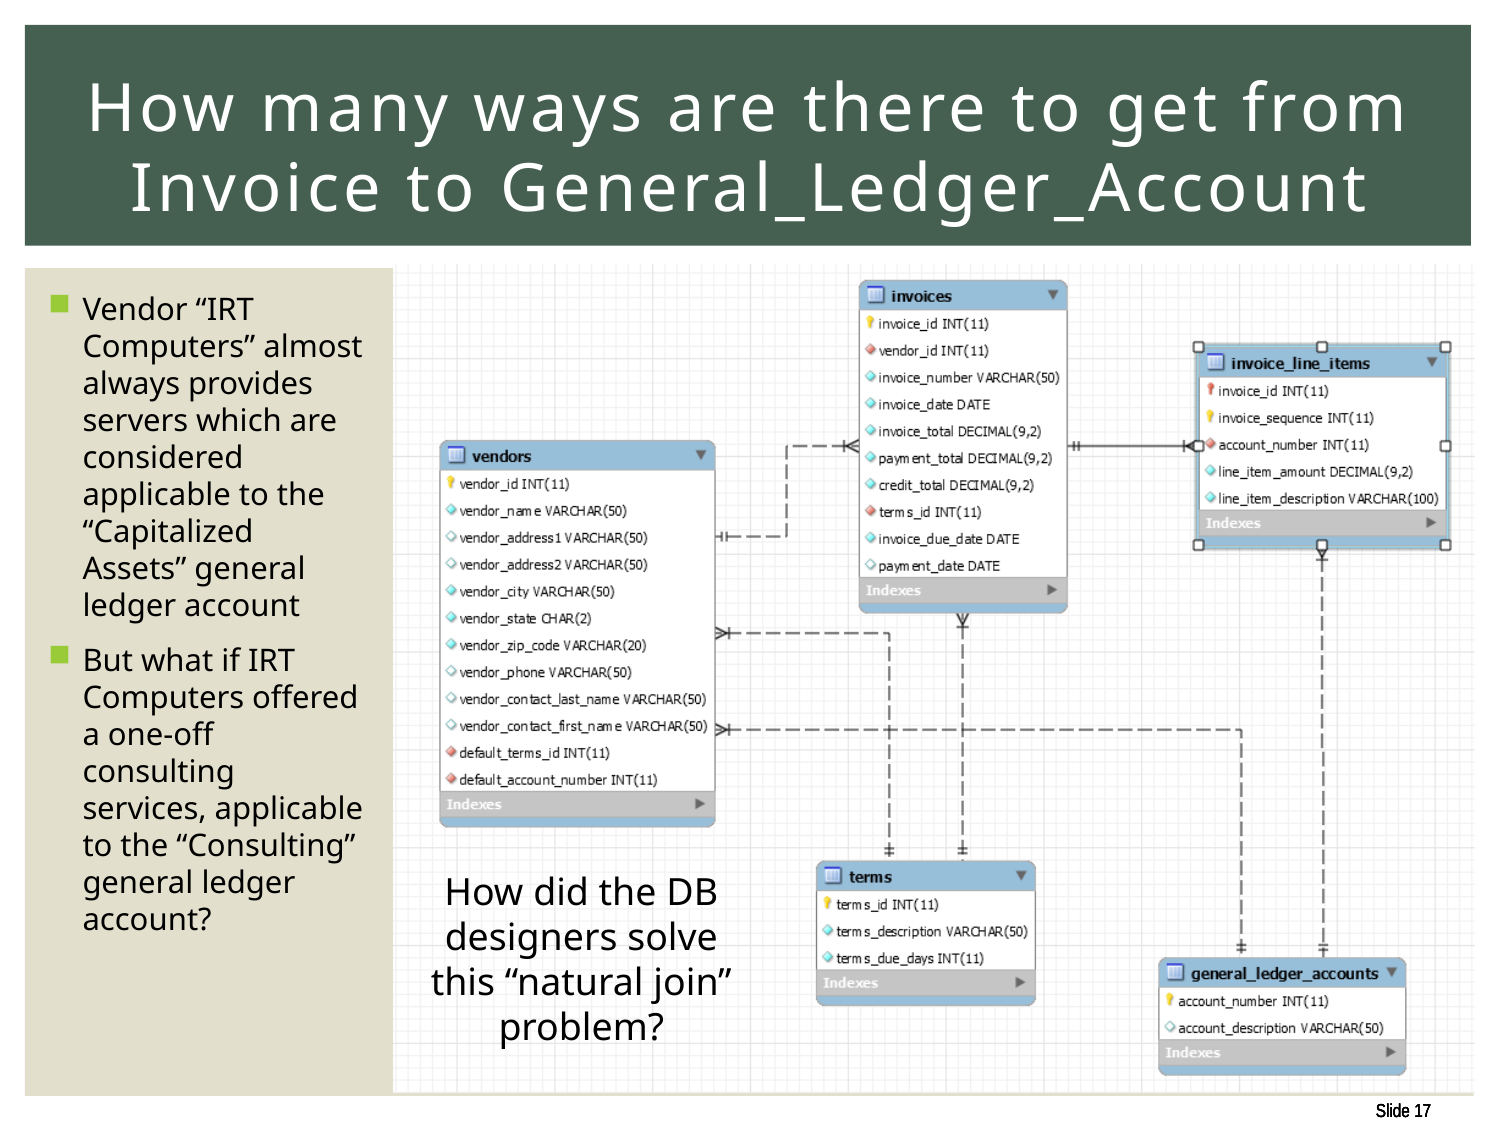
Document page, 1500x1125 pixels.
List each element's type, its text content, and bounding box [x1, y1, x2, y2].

picture [393, 263, 1475, 1093]
list Vendor “IRT Computers” almost always provides servers which are considered applicable to the “Capitalized Assets” general ledger account But what if IRT Computers offered a one-off consulting services, applicable to the “Consulting” general ledger account? [25, 281, 380, 1005]
title How many ways are there to get from Invoice to General_Ledger_Account [62, 58, 1438, 232]
